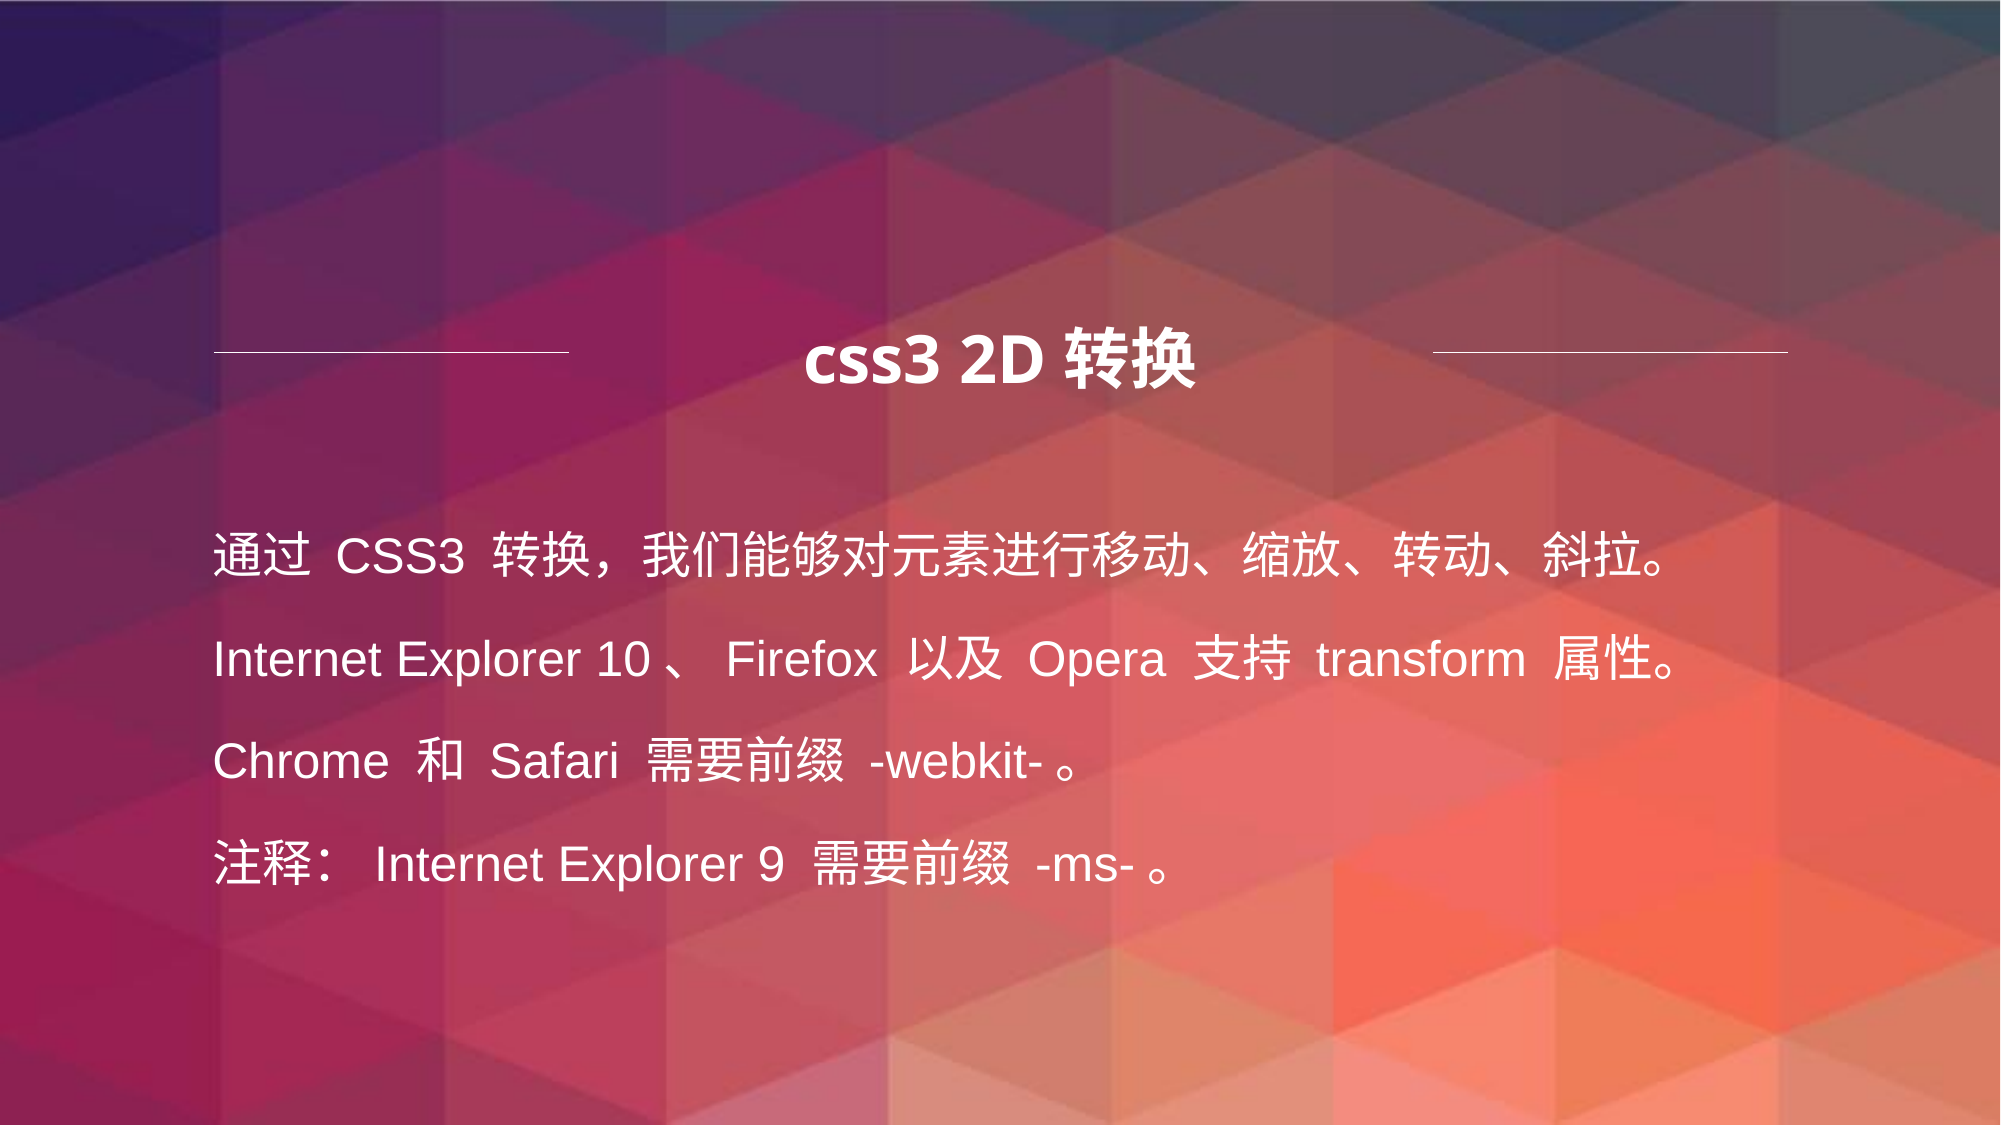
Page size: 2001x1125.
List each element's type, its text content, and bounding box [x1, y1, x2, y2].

title css3 2D转换 [578, 287, 1422, 443]
list 通过 CSS3 转换，我们能够对元素进行移动、缩放、转动、斜拉。 Internet Explorer 10、Firefox 以及 Opera 支持 transform 属性。 Chrome 和 Safari 需要前缀 -webkit-。 注释：Internet Explorer 9 需要前缀 -ms-。 [197, 486, 1803, 1026]
picture [0, 0, 2001, 1125]
